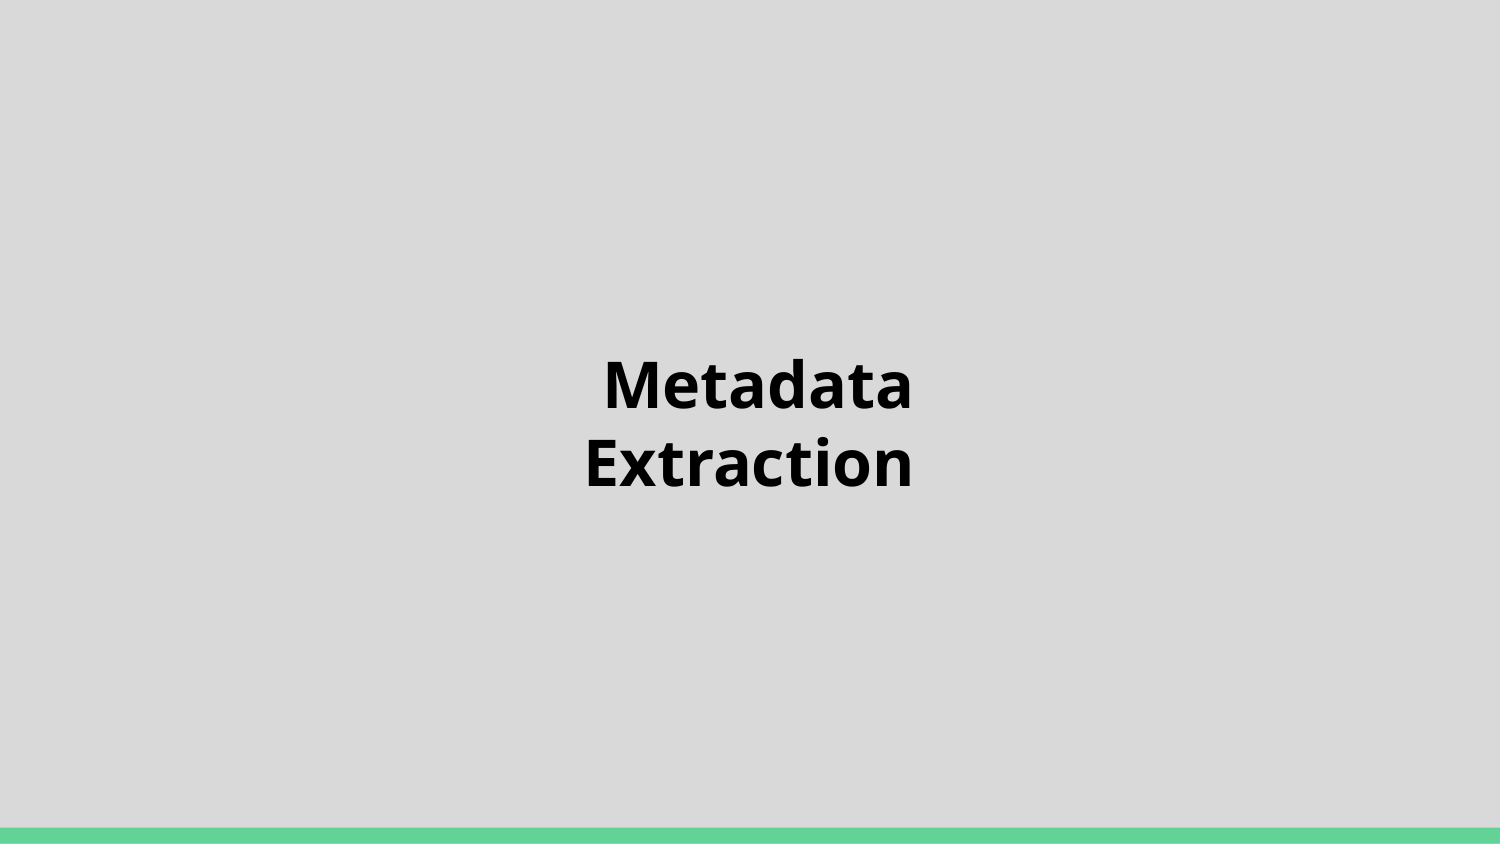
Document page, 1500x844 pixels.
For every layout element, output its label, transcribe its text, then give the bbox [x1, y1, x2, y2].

text_box Metadata Extraction [463, 256, 1037, 588]
